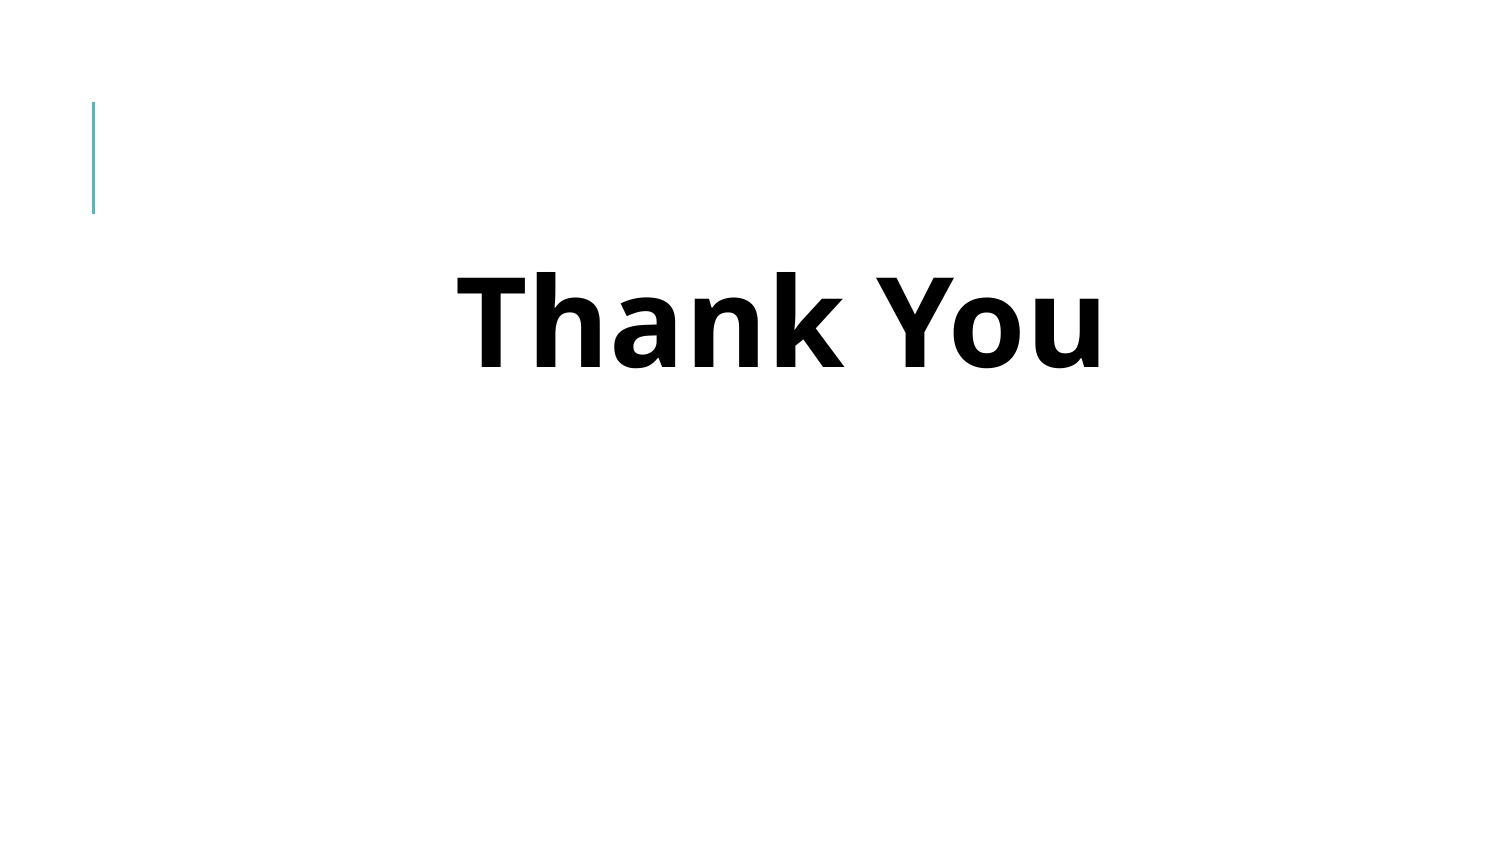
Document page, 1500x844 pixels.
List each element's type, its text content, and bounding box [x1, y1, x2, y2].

list Thank You [63, 244, 1437, 750]
